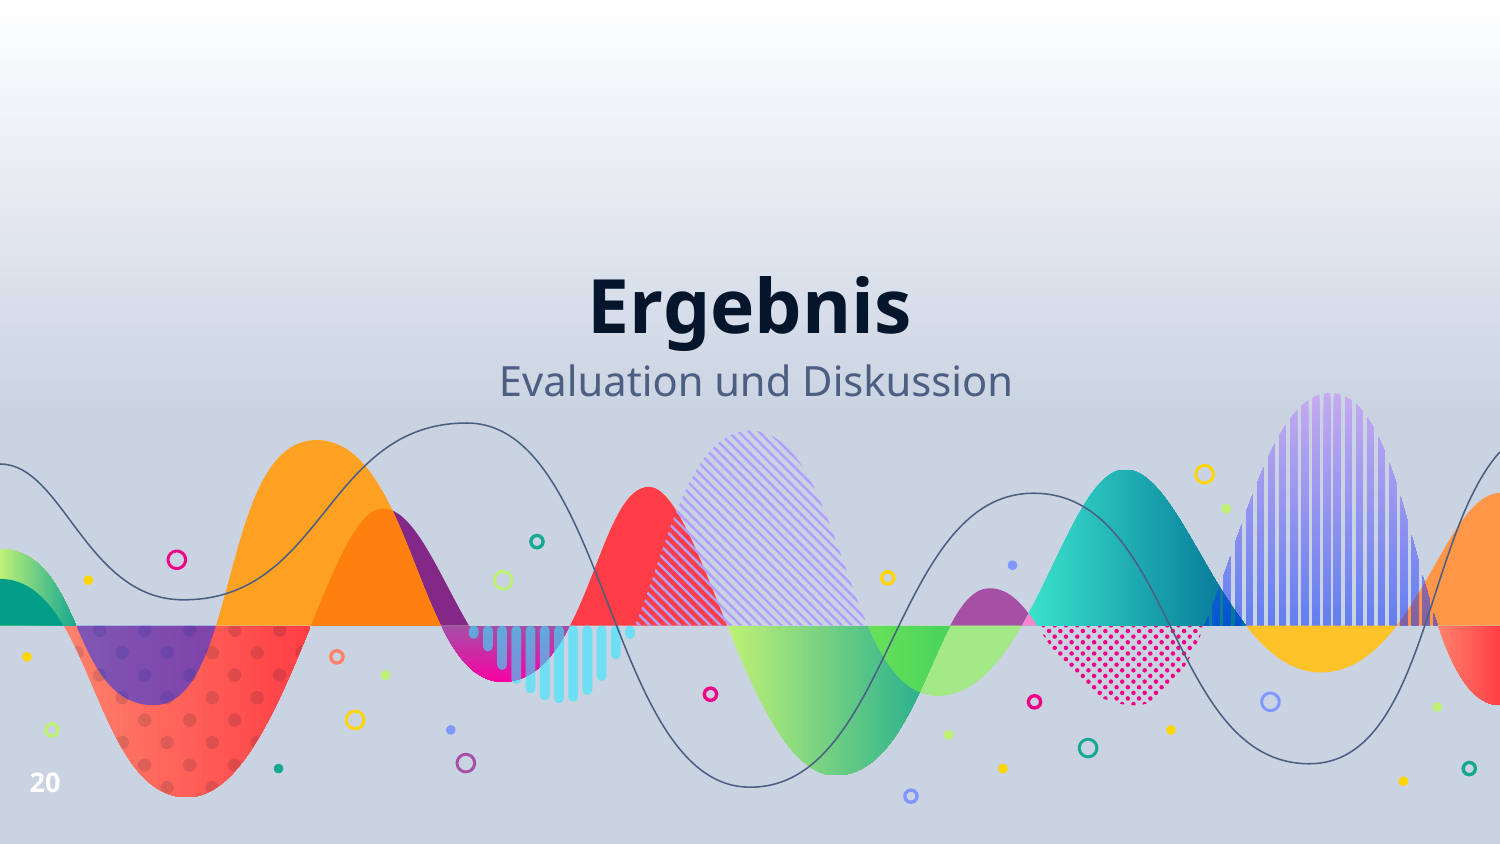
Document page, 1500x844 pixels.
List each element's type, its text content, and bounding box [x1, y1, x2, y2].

subtitle Evaluation und Diskussion [140, 347, 1360, 406]
slide_number 20 [0, 723, 91, 844]
title Ergebnis [140, 182, 1360, 347]
